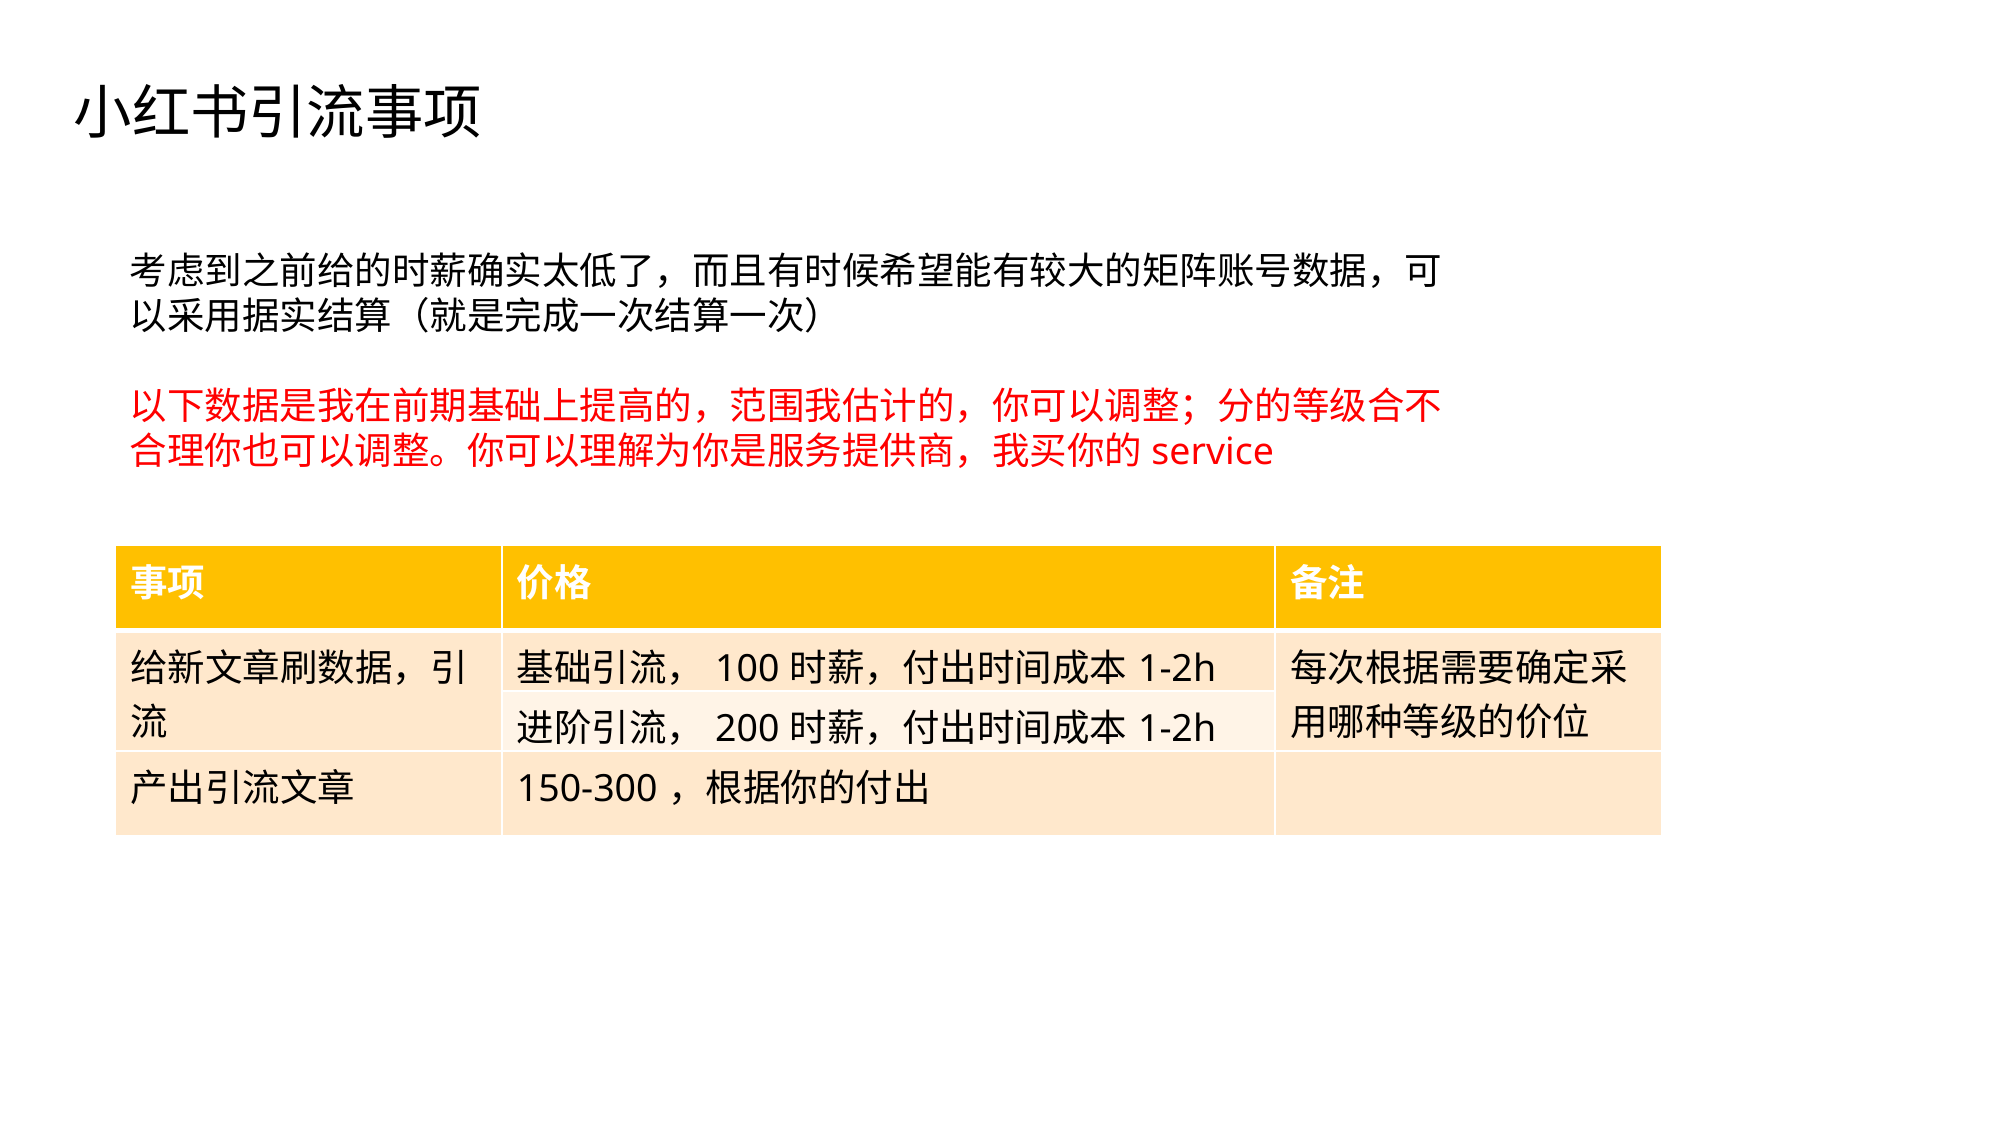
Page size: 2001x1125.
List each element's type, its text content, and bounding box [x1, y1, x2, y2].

table_header 价格 [503, 546, 1274, 628]
table_cell [1276, 752, 1661, 835]
table_header 事项 [116, 546, 501, 628]
table_cell 每次根据需要确定采用哪种等级的价位 [1276, 633, 1661, 750]
table_cell 进阶引流，200时薪，付出时间成本1-2h [503, 692, 1274, 750]
table_cell 基础引流，100时薪，付出时间成本1-2h [503, 633, 1274, 690]
table_cell 150-300，根据你的付出 [503, 752, 1274, 835]
table_cell 产出引流文章 [116, 752, 501, 835]
table_cell 给新文章刷数据，引流 [116, 633, 501, 750]
text_box 小红书引流事项 [59, 68, 610, 153]
text_box 考虑到之前给的时薪确实太低了，而且有时候希望能有较大的矩阵账号数据，可以采用据实结算（就是完成一次结算一次） 以下数据是我在前期基础上提高的，范围我估计的，你可以调整；分的等级合不合理你也可以调整。你可以理解为你是服务提供商，我买你的service [115, 239, 1494, 545]
table_header 备注 [1276, 546, 1661, 628]
